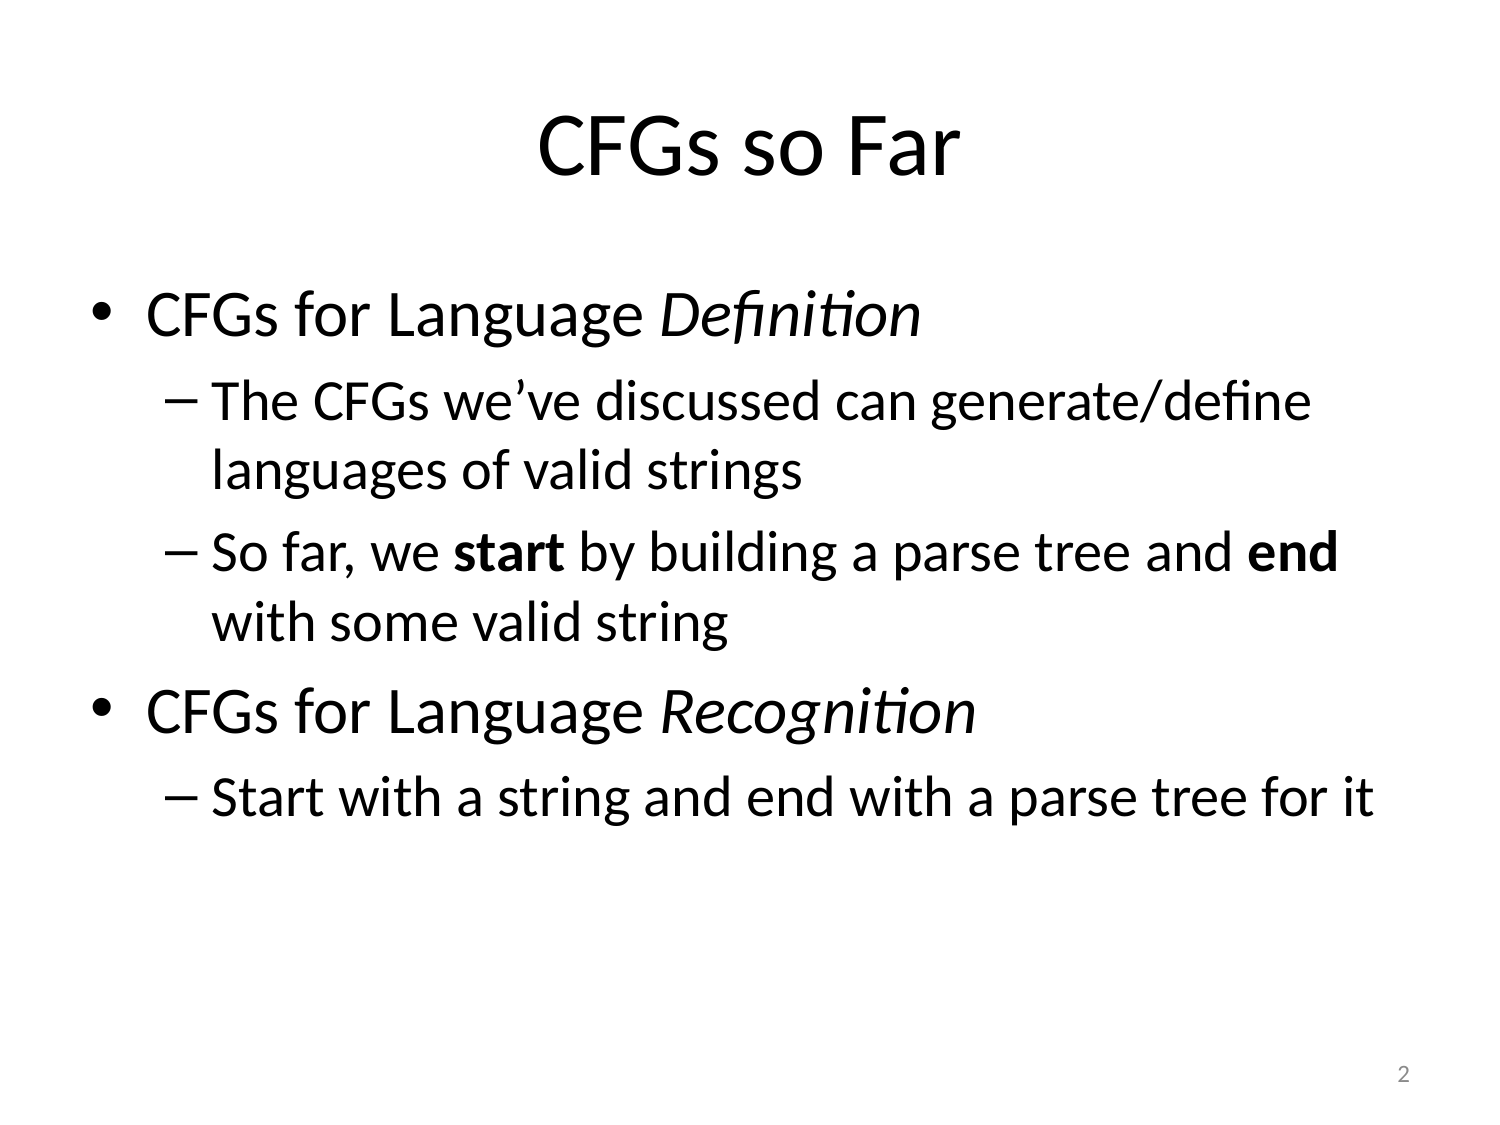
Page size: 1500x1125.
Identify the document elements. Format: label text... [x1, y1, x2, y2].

list CFGs for Language Definition The CFGs we’ve discussed can generate/define languages of valid strings So far, we start by building a parse tree and end with some valid string CFGs for Language Recognition Start with a string and end with a parse tree for it [75, 262, 1425, 1005]
slide_number 2 [1074, 1042, 1425, 1103]
title CFGs so Far [75, 45, 1425, 233]
